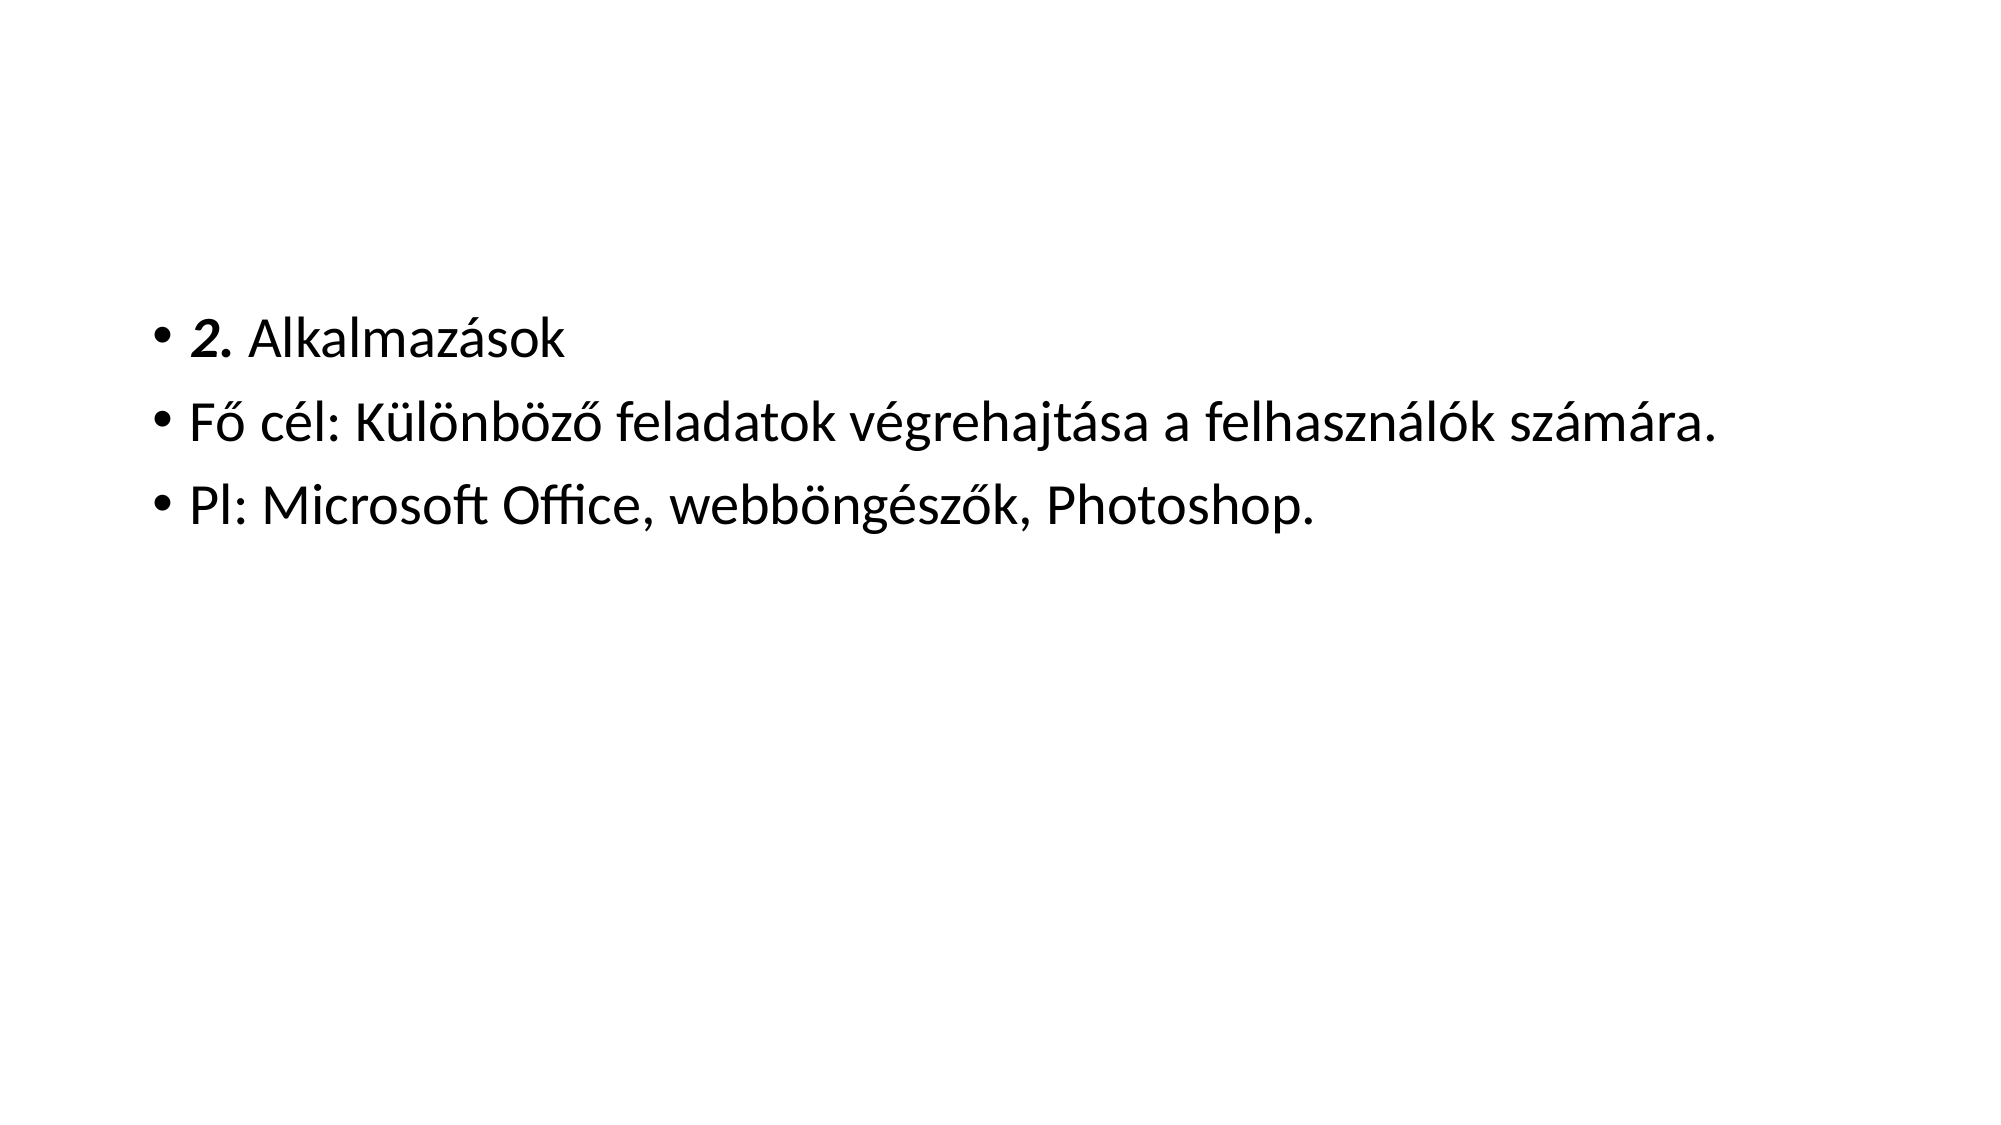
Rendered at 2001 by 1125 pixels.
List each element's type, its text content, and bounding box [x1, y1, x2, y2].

list 2. Alkalmazások Fő cél: Különböző feladatok végrehajtása a felhasználók számára. Pl: Microsoft Office, webböngészők, Photoshop. [137, 299, 1863, 1014]
